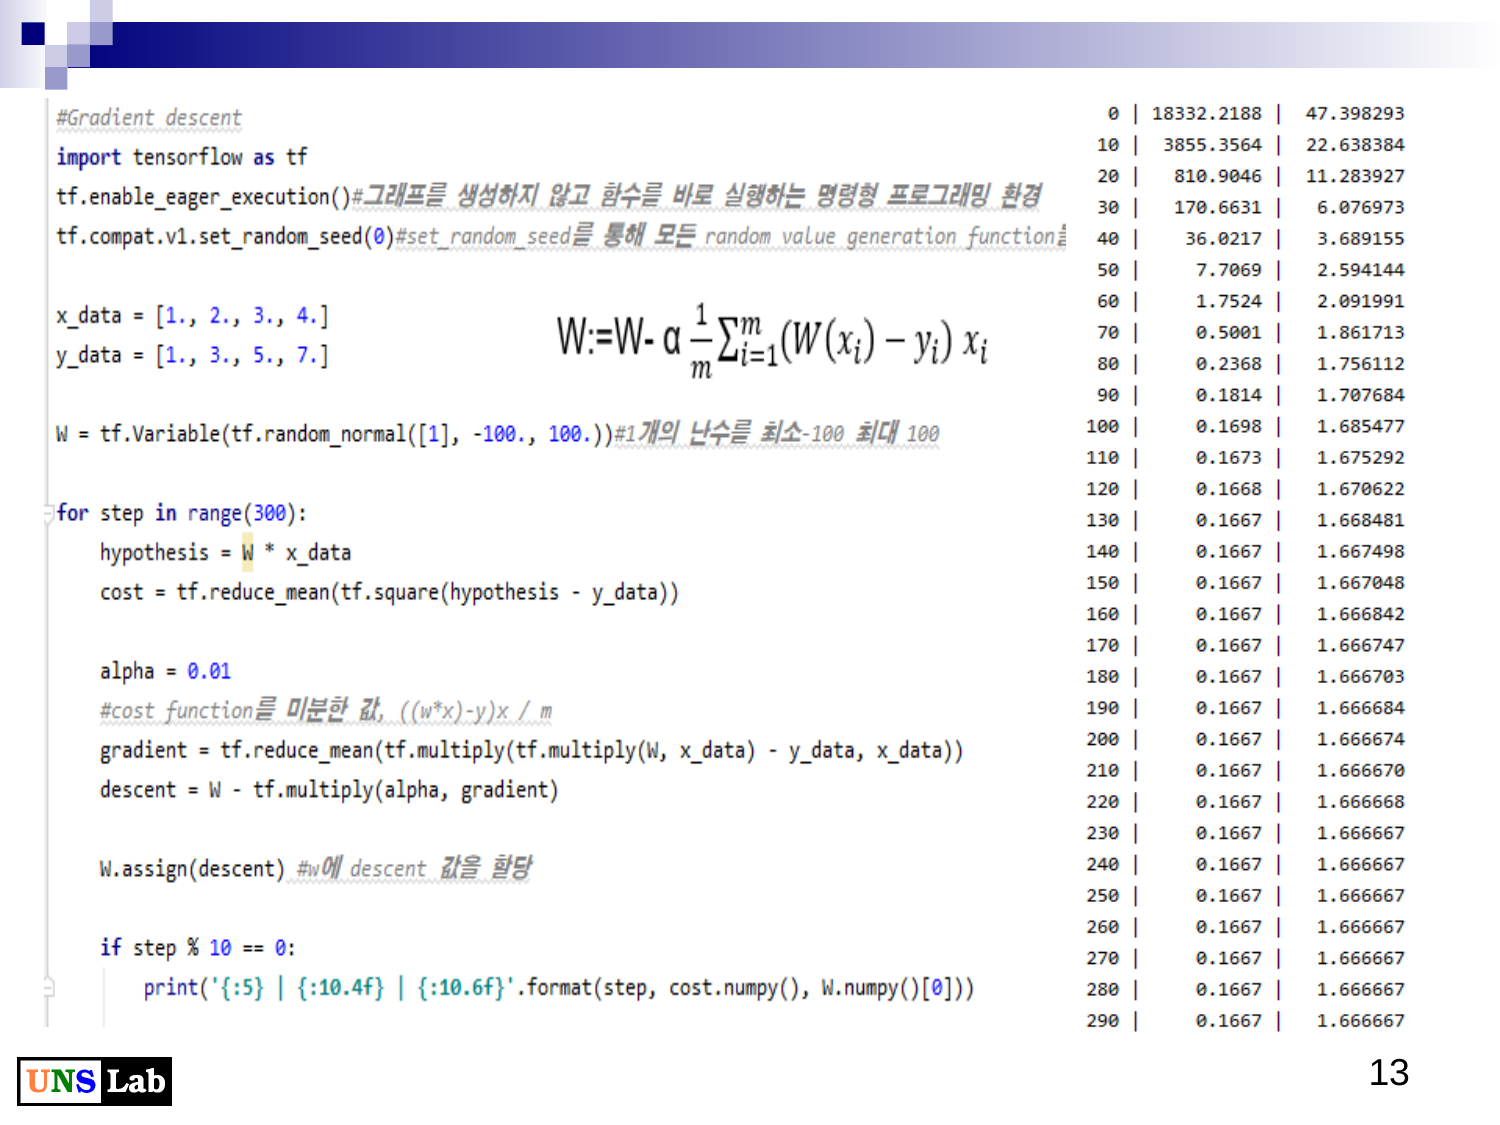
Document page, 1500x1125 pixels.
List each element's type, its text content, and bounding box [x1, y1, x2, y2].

picture [17, 1057, 172, 1106]
slide_number 13 [1074, 1058, 1426, 1101]
picture [43, 98, 1446, 1049]
